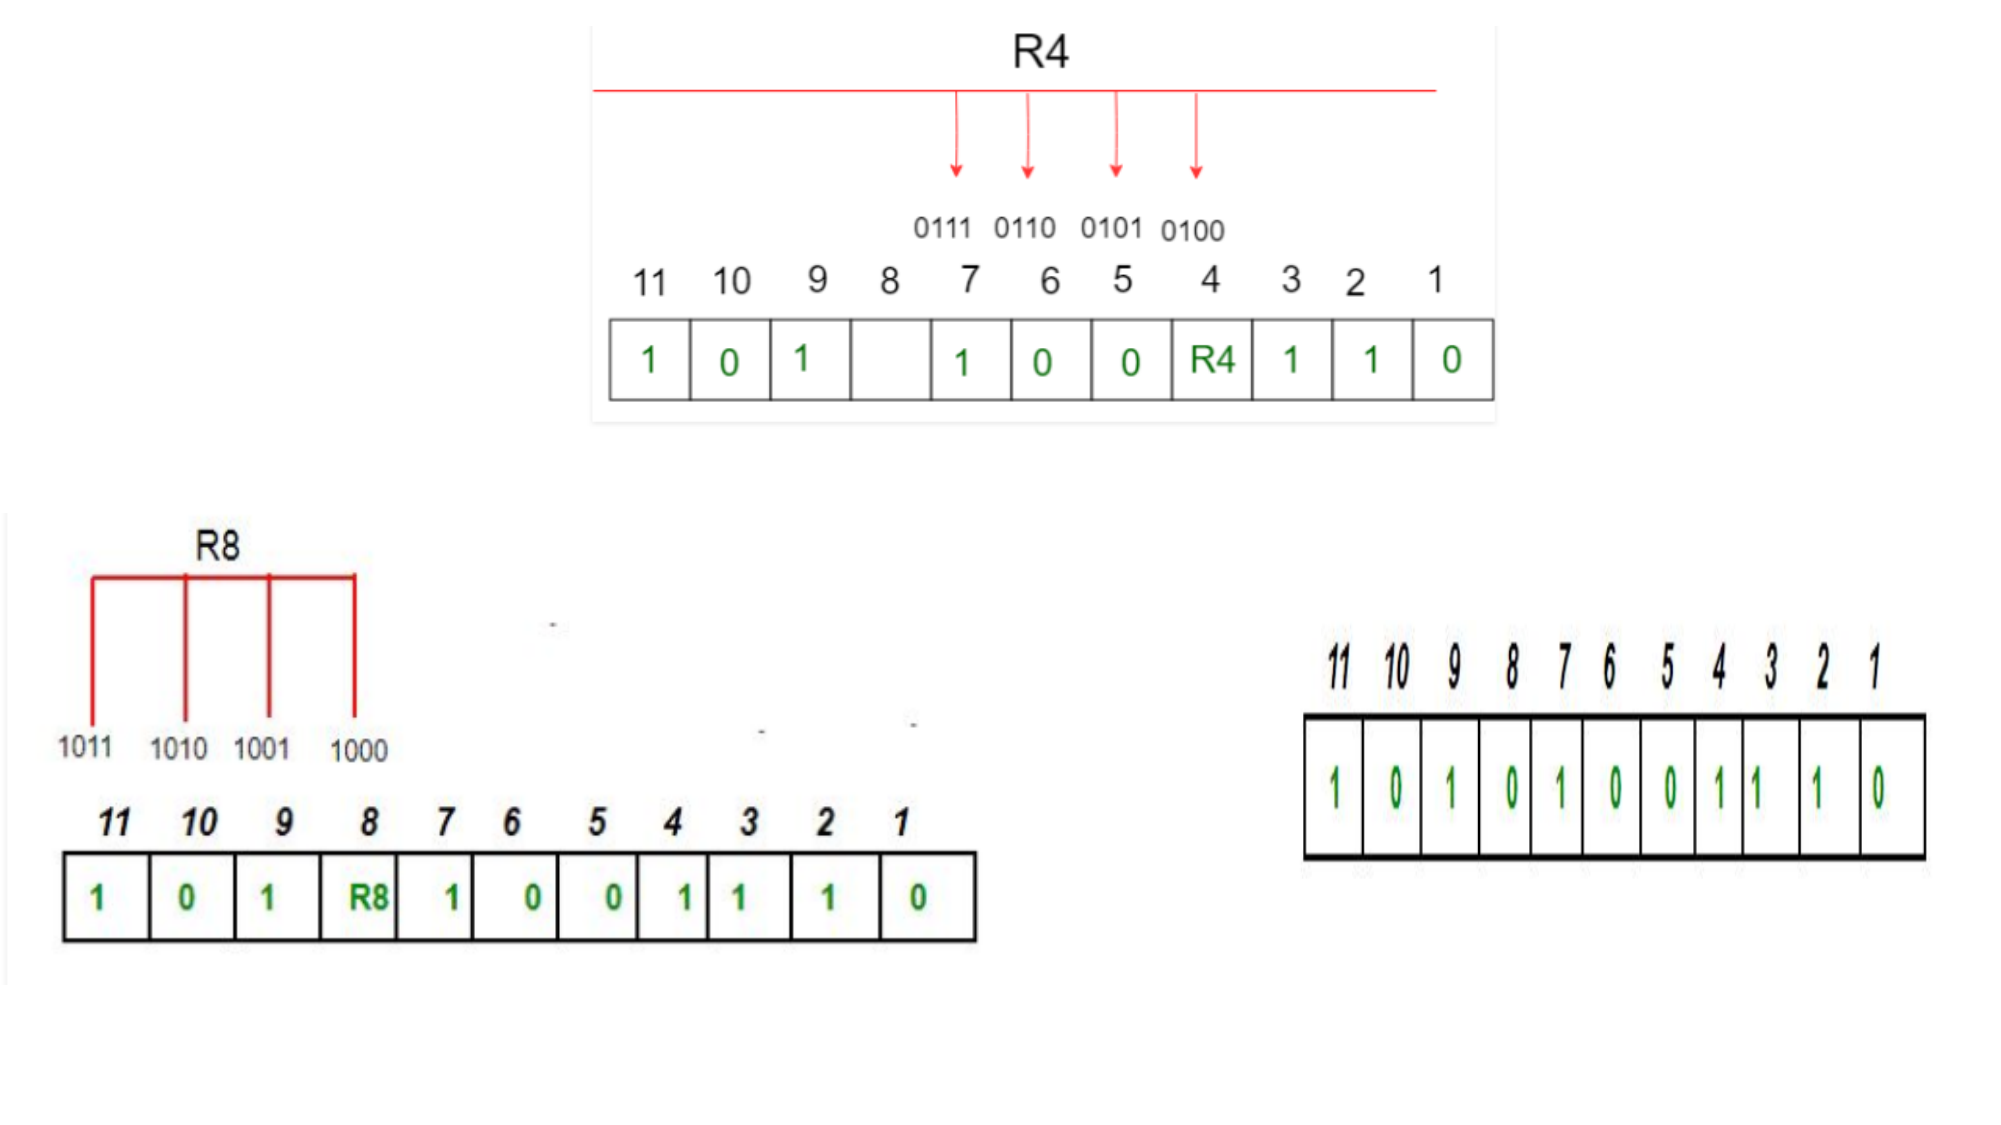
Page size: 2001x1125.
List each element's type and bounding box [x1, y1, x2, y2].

picture [0, 513, 1006, 985]
picture [1289, 620, 1942, 879]
picture [574, 26, 1514, 430]
